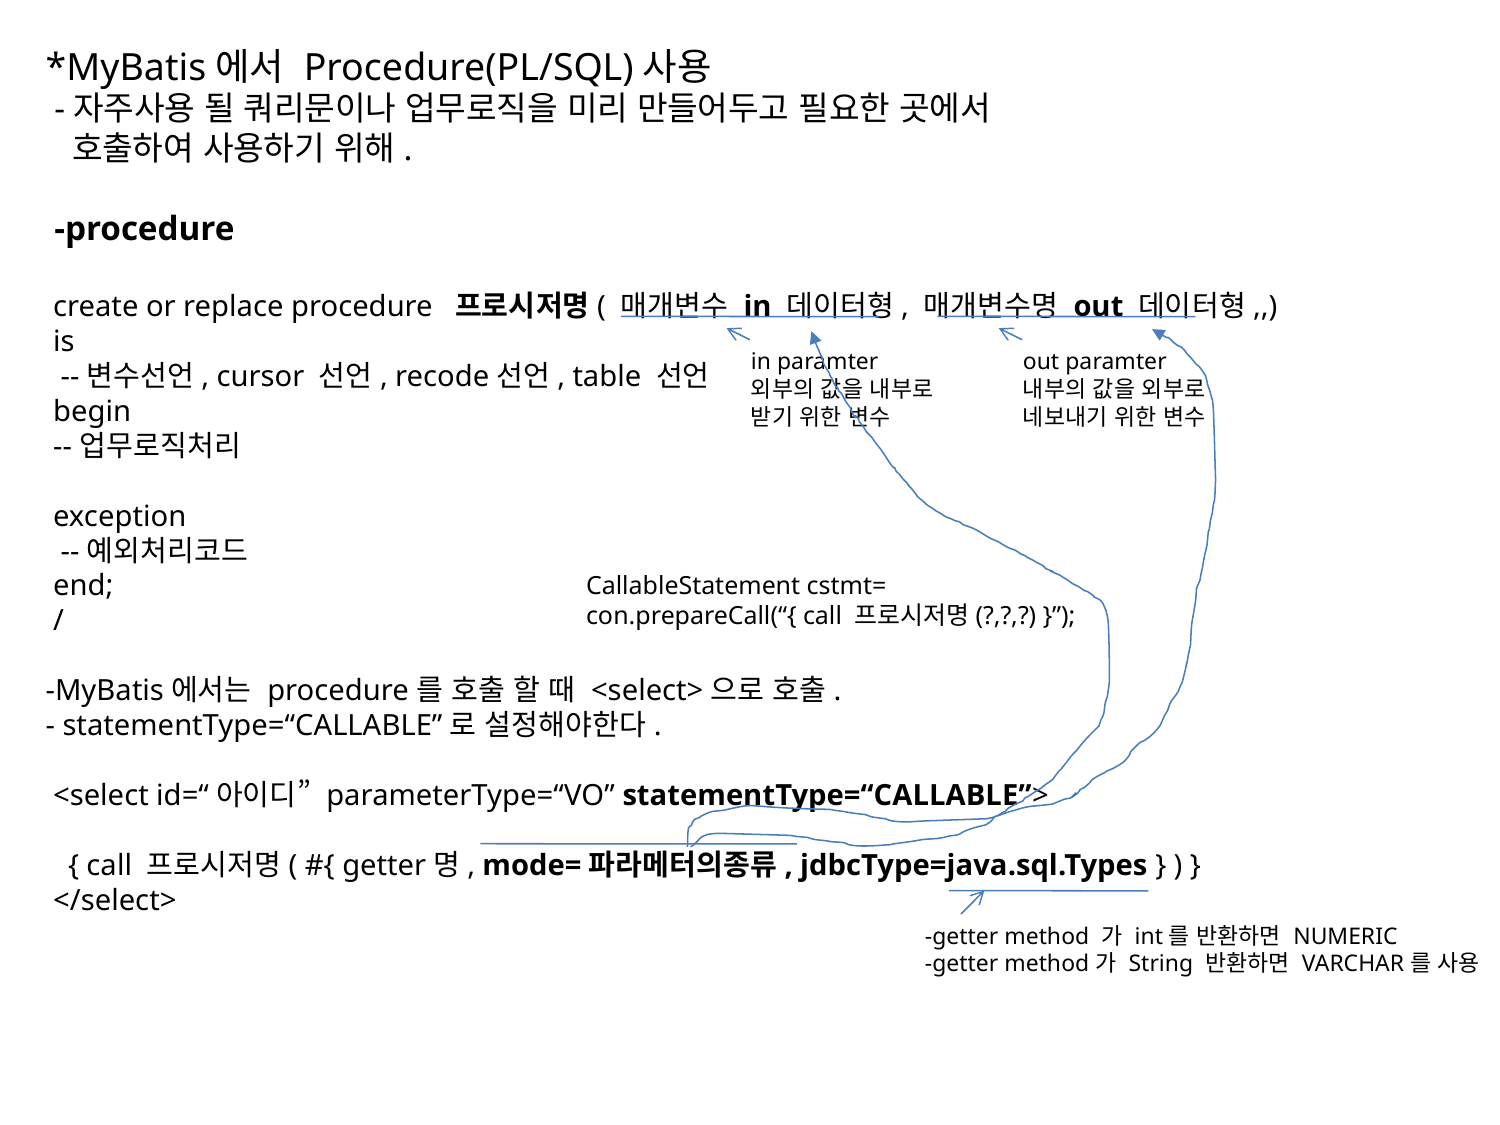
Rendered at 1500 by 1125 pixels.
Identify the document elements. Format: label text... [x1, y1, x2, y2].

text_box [998, 327, 1023, 340]
text_box [693, 807, 995, 847]
text_box in paramter 외부의 값을 내부로 받기 위한 변수 [817, 339, 949, 465]
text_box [960, 890, 985, 915]
text_box in paramter 외부의 값을 내부로 받기 위한 변수 [736, 339, 809, 465]
text_box [686, 329, 1217, 842]
text_box out paramter 내부의 값을 외부로 네보내기 위한 변수 [1008, 339, 1142, 465]
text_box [726, 327, 751, 340]
text_box CallableStatement cstmt= con.prepareCall(“{ call 프로시저명(?,?,?) }”); [571, 562, 757, 638]
text_box -getter method 가 int를 반환하면 NUMERIC -getter method가 String 반환하면 VARCHAR를 사용 [909, 913, 1495, 984]
text_box out paramter 내부의 값을 외부로 네보내기 위한 변수 [1173, 339, 1221, 465]
text_box [697, 331, 973, 817]
text_box *MyBatis에서 Procedure(PL/SQL)사용 -자주사용 될 쿼리문이나 업무로직을 미리 만들어두고 필요한 곳에서 호출하여 사용하기 위해. -procedure create or replace procedure 프로시저명( 매개변수 in 데이터형, 매개변수명 out 데이터형,,) is --변수선언, cursor 선언, recode선언, table 선언 begin --업무로직처리 exception --예외처리코드 end; / -MyBatis에서는 procedure를 호출 할 때 <select>으로 호출. - statementType=“CALLABLE”로 설정해야한다. <select id=“아이디” parameterType=“VO” statementType=“CALLABLE”> { call 프로시저명( #{ getter명, mode=파라메터의종류, jdbcType=java.sql.Types } ) } </select> [30, 35, 1293, 959]
